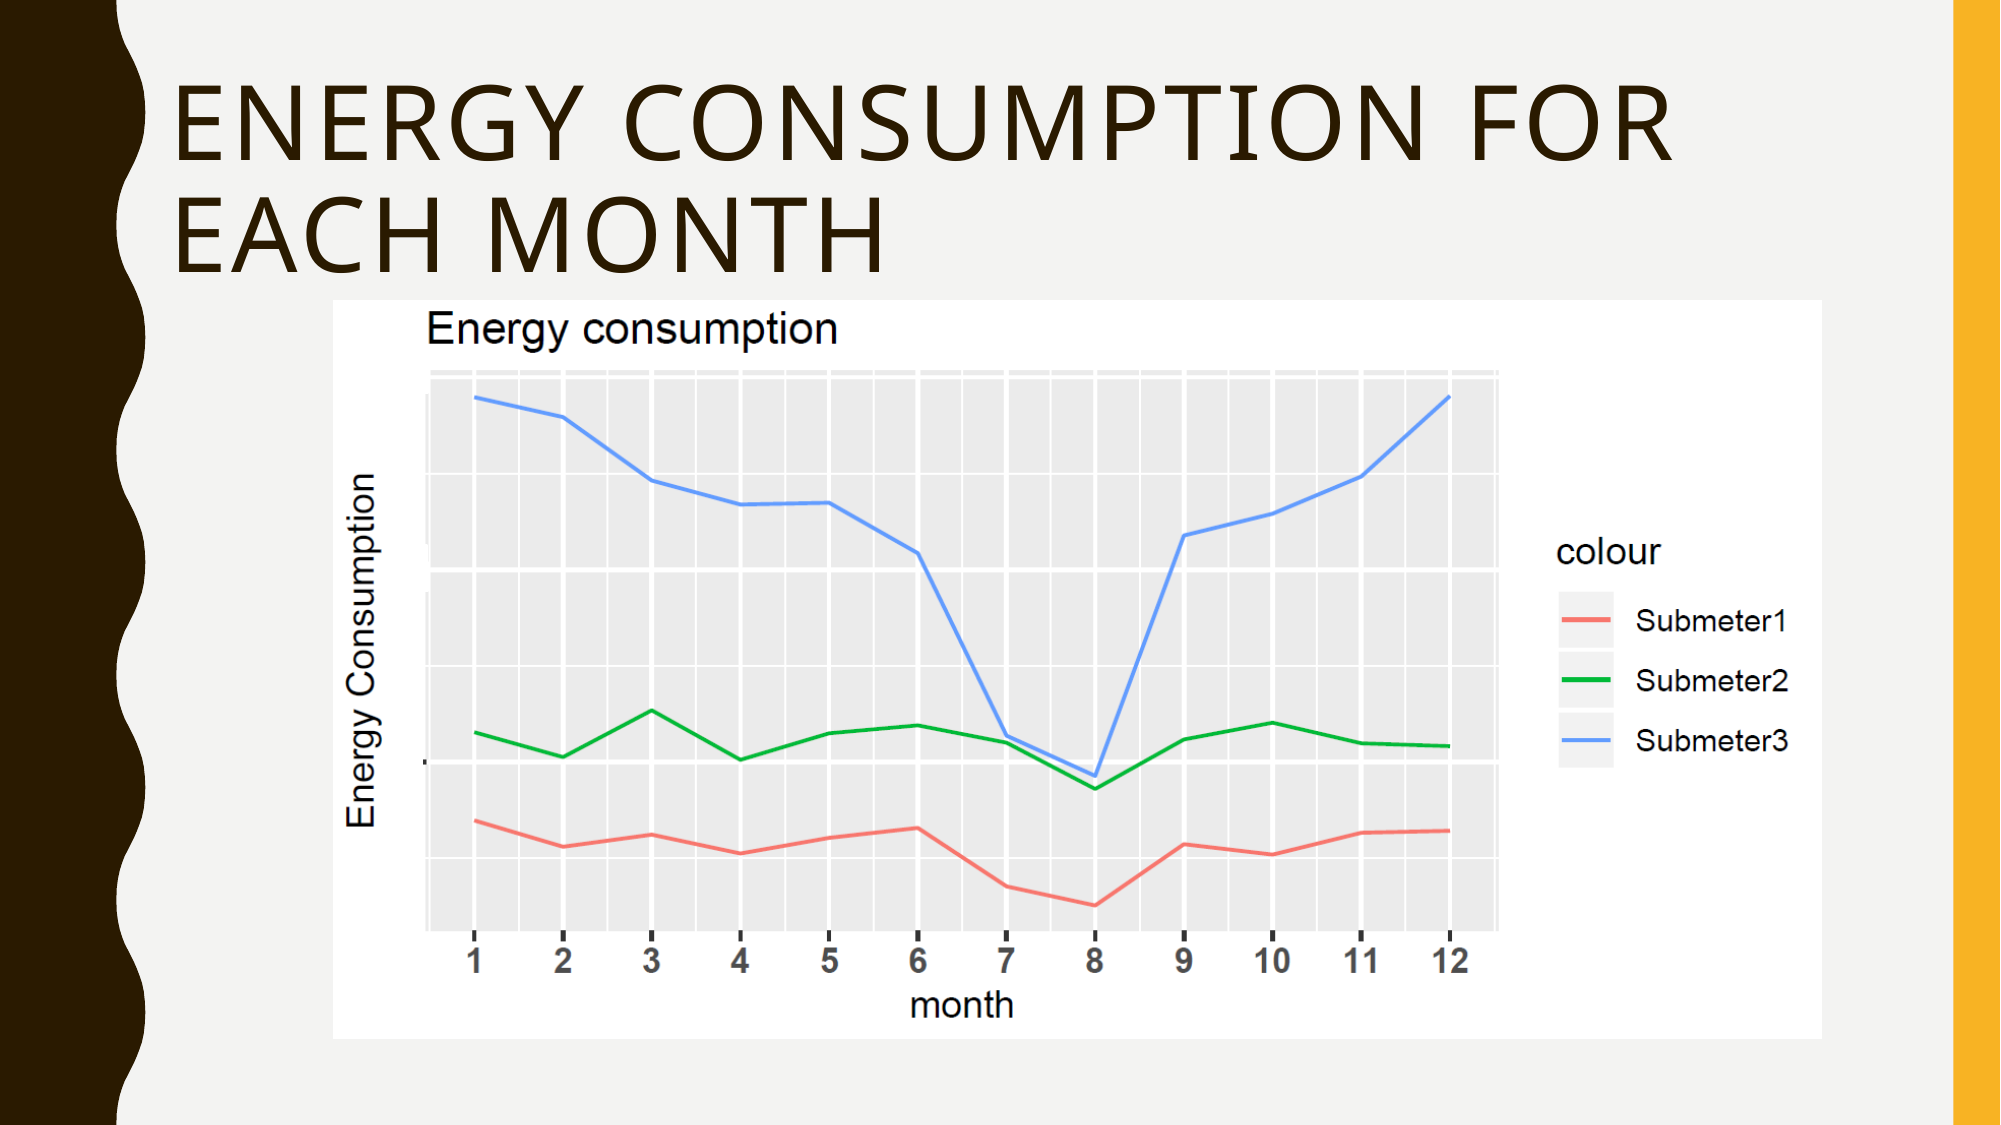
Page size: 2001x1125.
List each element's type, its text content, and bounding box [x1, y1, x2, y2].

title Energy consumption for each month [154, 62, 2000, 308]
picture [333, 300, 1822, 1040]
